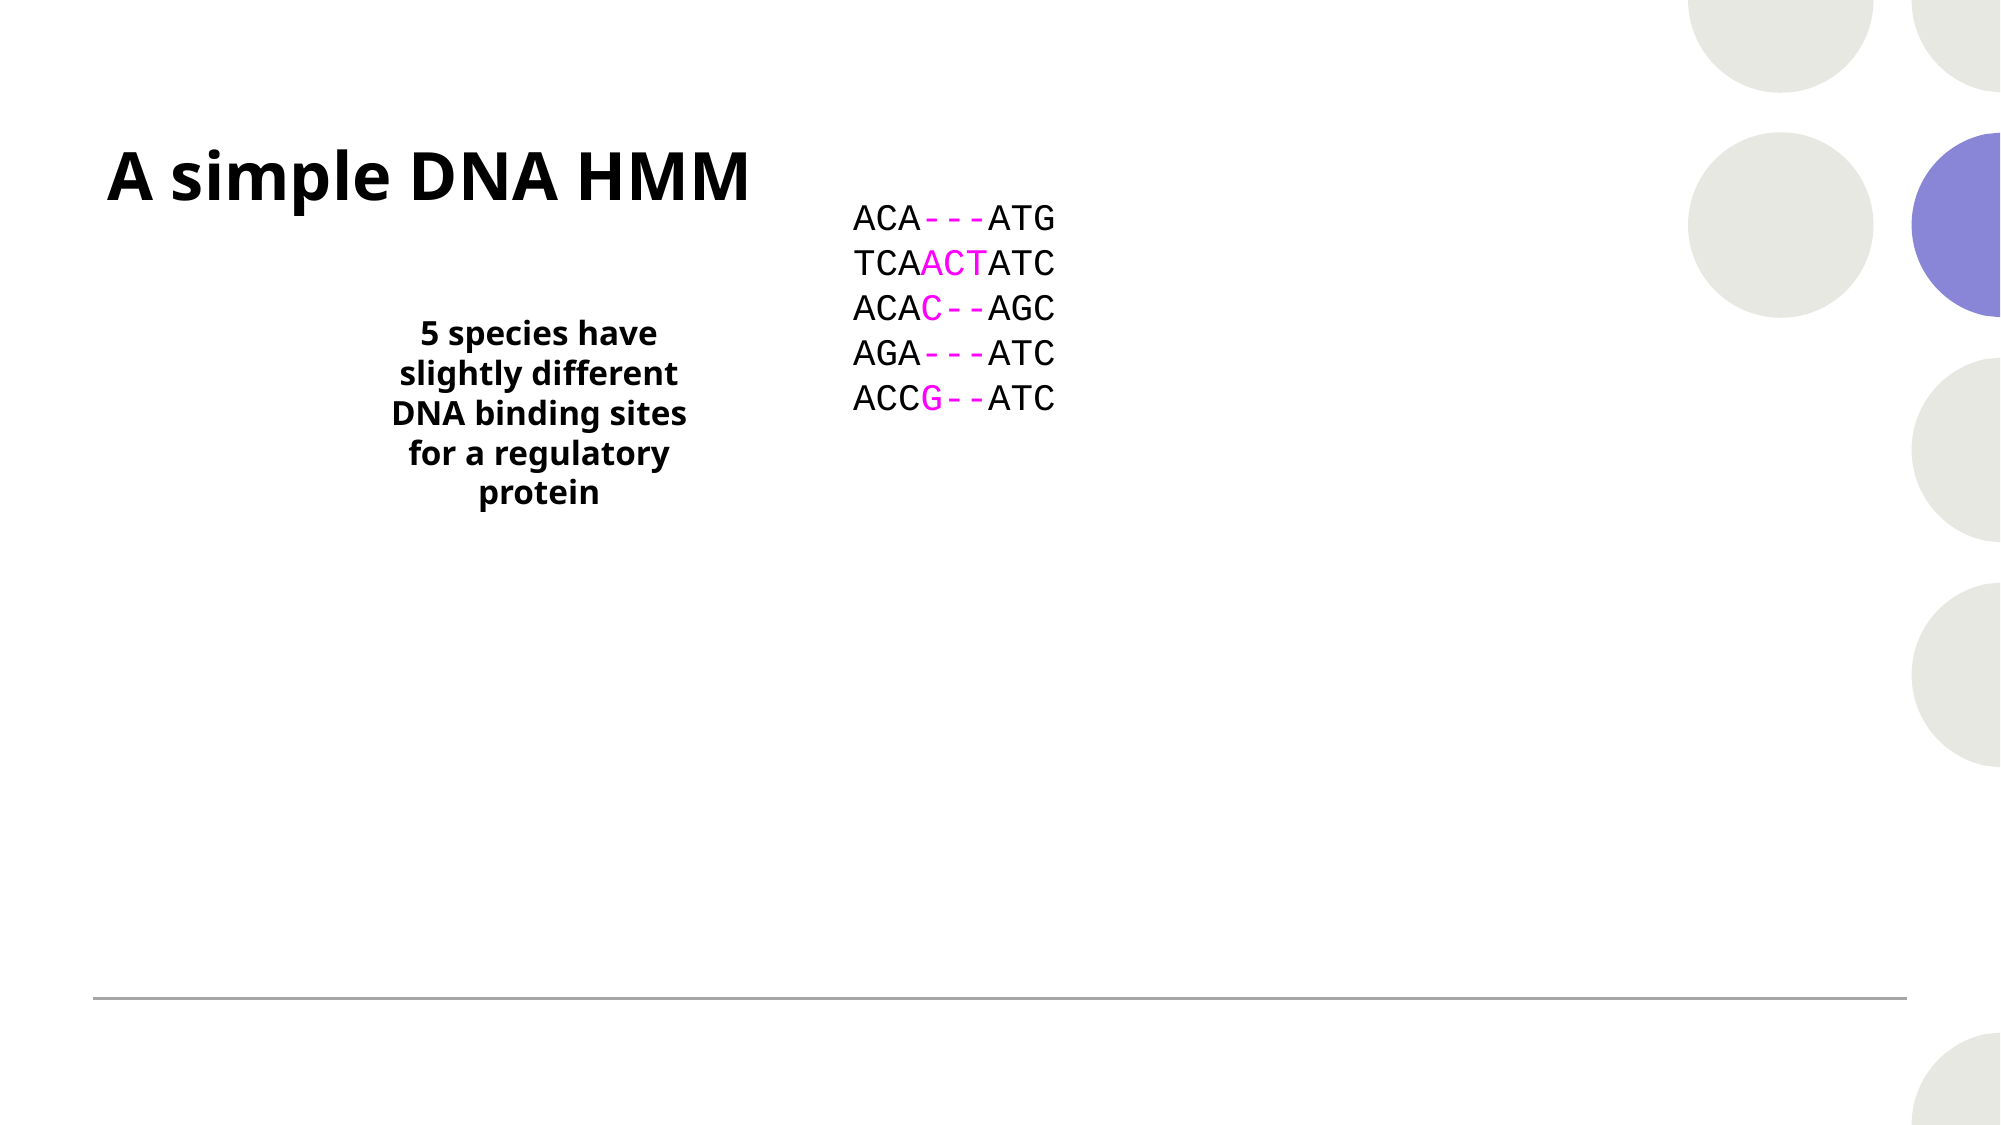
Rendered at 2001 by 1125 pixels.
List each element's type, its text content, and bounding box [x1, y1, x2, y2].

text_box 5 species have slightly different DNA binding sites for a regulatory protein [350, 290, 729, 534]
title A simple DNA HMM [92, 126, 1297, 335]
text_box ACA---ATG TCAACTATC ACAC--AGC AGA---ATC ACCG--ATC [838, 185, 1071, 426]
